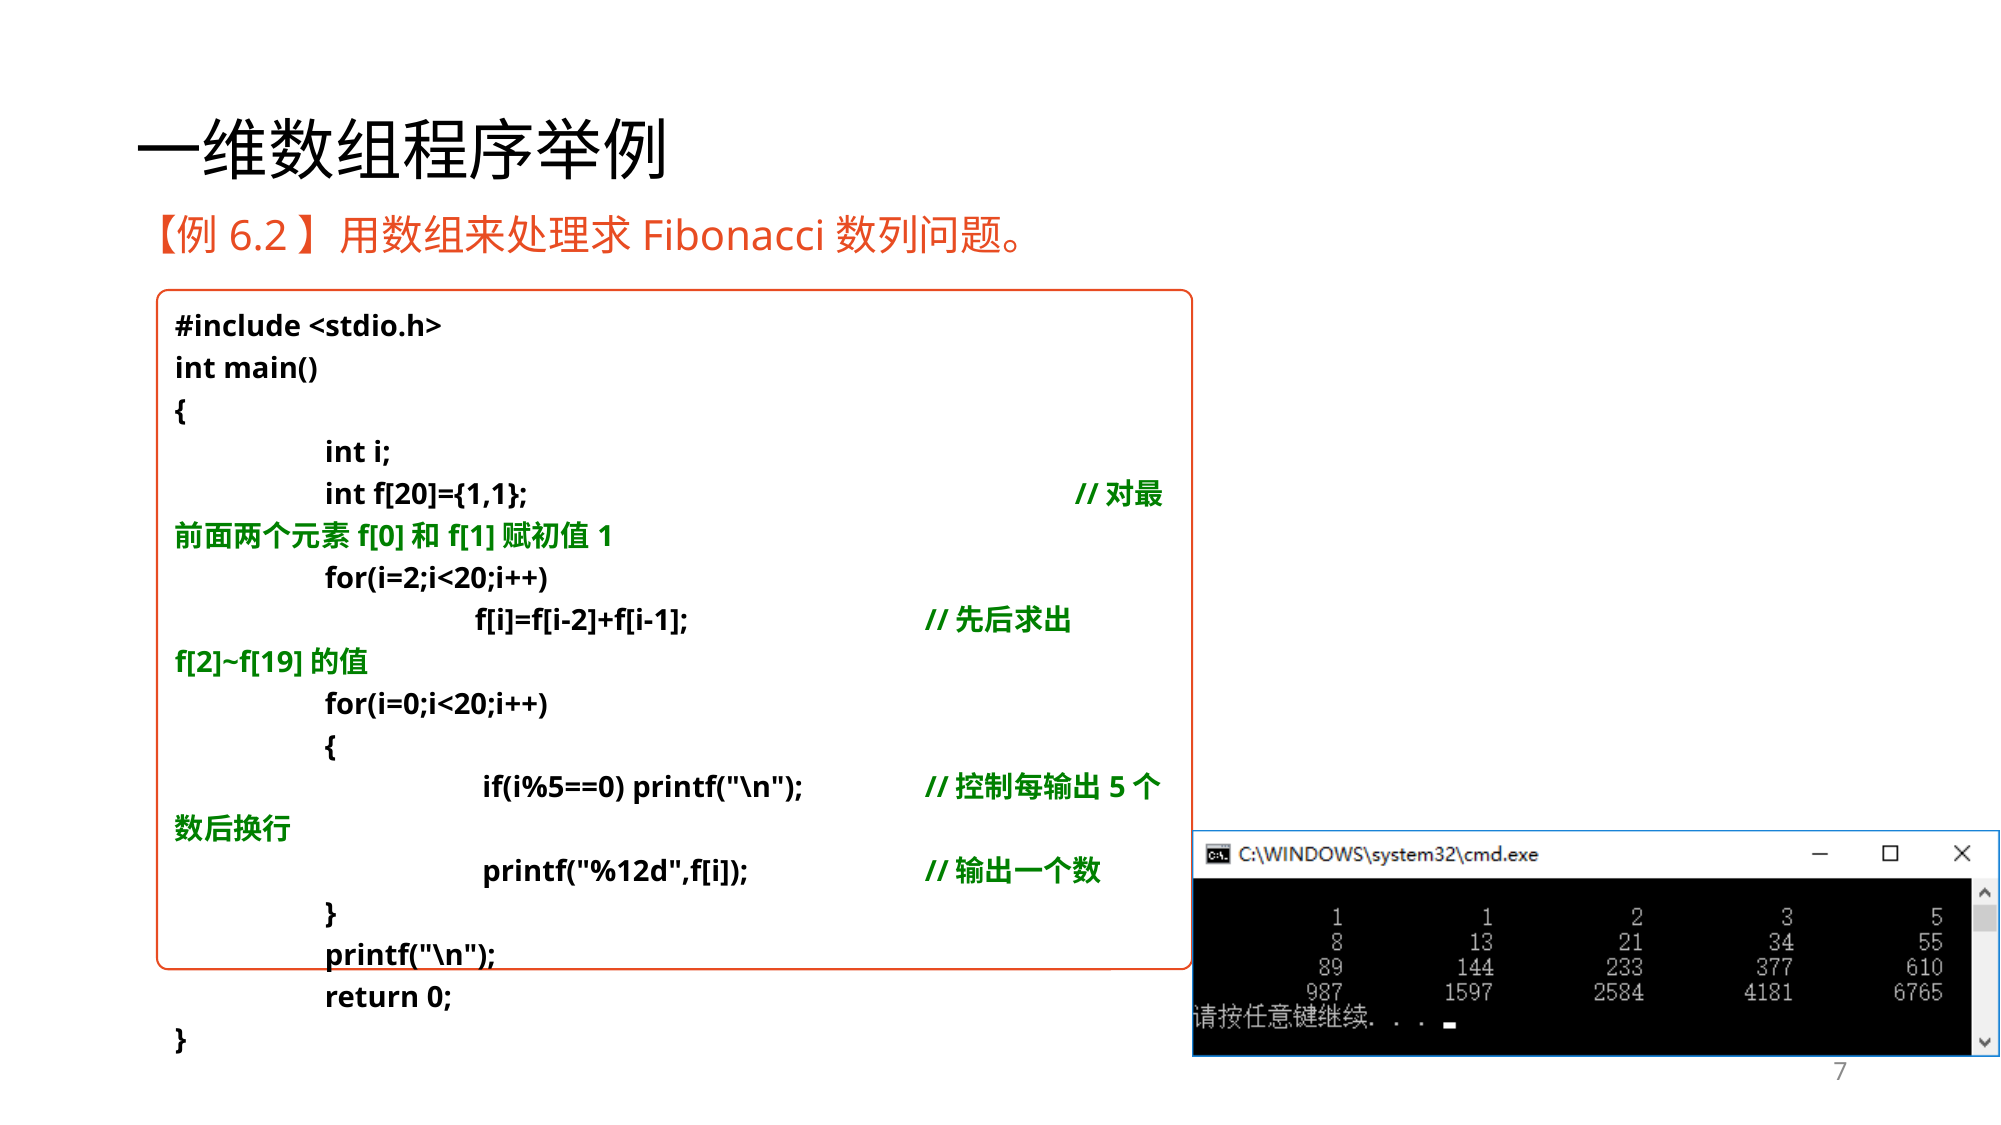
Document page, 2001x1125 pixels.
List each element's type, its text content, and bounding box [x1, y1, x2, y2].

text_box #include <stdio.h> int main() { int i; int f[20]={1,1}; //对最前面两个元素f[0]和f[1]赋初值1 for(i=2;i<20;i++) f[i]=f[i-2]+f[i-1]; //先后求出f[2]~f[19]的值 for(i=0;i<20;i++) { if(i%5==0) printf("\n"); //控制每输出5个数后换行 printf("%12d",f[i]); //输出一个数 } printf("\n"); return 0; } [155, 288, 1194, 971]
slide_number 7 [1412, 1057, 1863, 1103]
picture [1192, 829, 2000, 1057]
list 【例6.2】用数组来处理求Fibonacci数列问题。 [120, 191, 1846, 291]
title 一维数组程序举例 [120, 44, 1846, 191]
